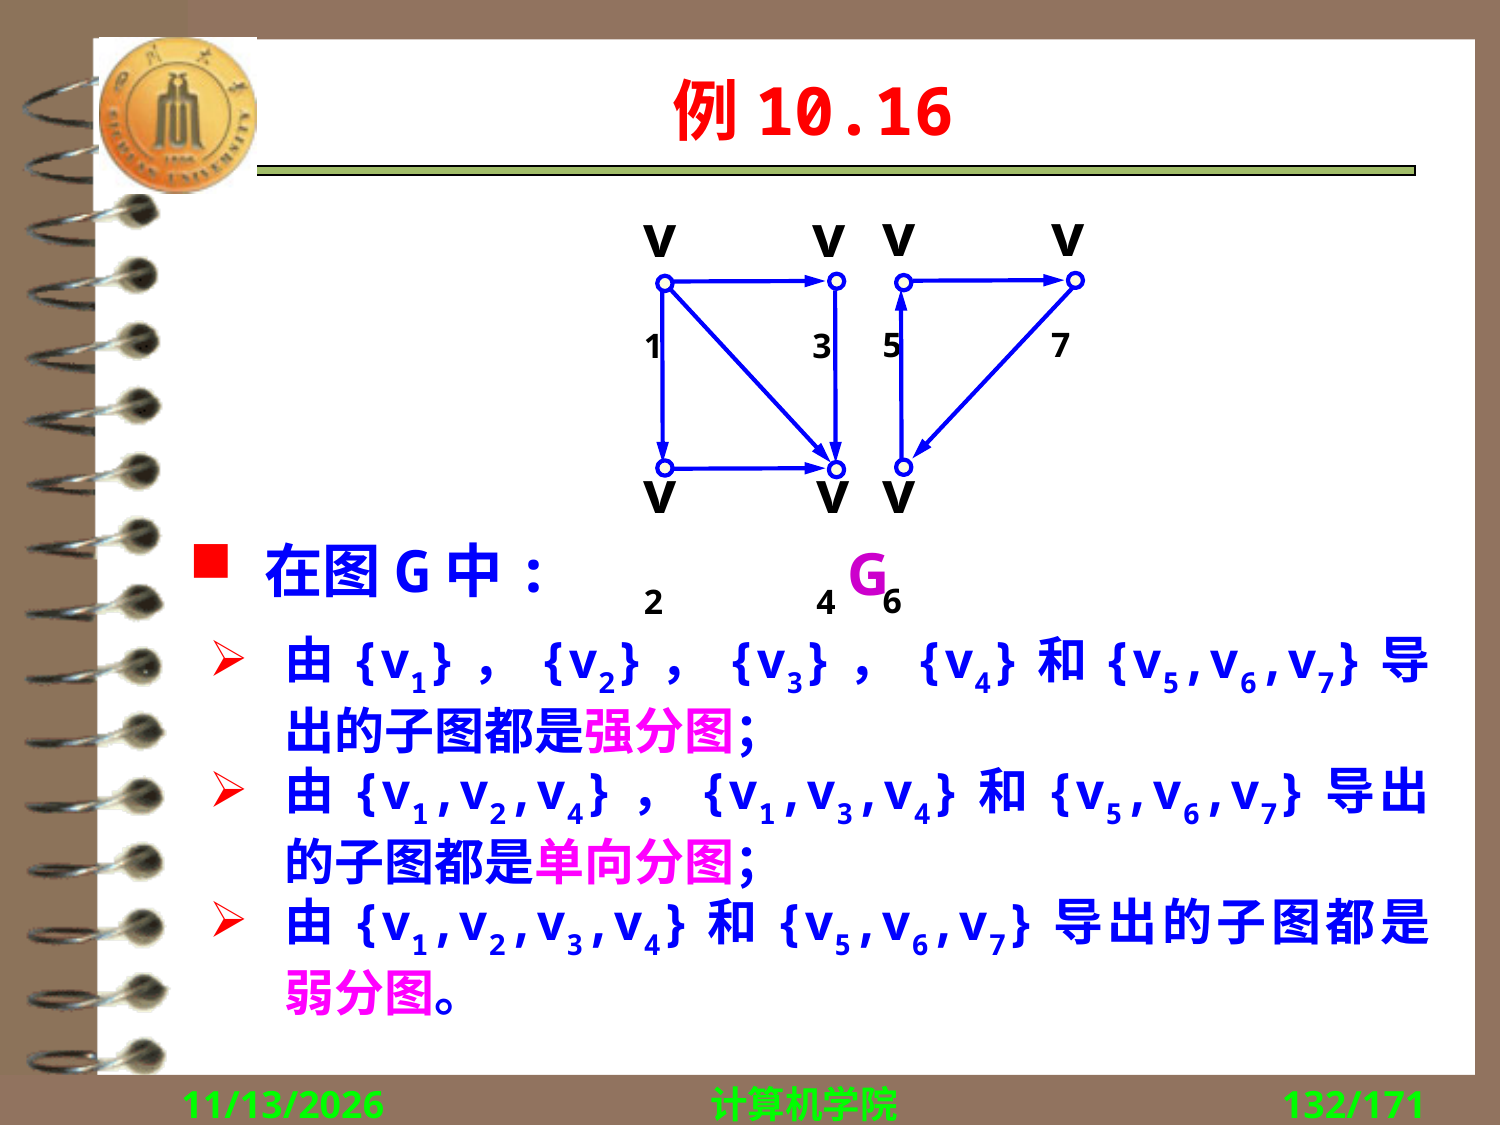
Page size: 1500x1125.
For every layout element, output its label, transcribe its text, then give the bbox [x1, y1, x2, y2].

slide_number 132/171 [1128, 1073, 1442, 1100]
picture [0, 0, 257, 1075]
text_box 由{v1}，{v2}，{v3}，{v4}和{v5,v6,v7}导出的子图都是强分图； 由{v1,v2,v4}，{v1,v3,v4}和{v5,v6,v7}导出的子图都是单向分图； 由{v1,v2,v3,v4}和{v5,v6,v7}导出的子图都是弱分图。 [194, 621, 1445, 1029]
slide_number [166, 1073, 479, 1100]
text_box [643, 184, 1103, 608]
footer 计算机学院 [479, 1073, 1128, 1100]
text_box 在图G中: [174, 512, 1463, 976]
title 例10.16 [212, 50, 1415, 168]
